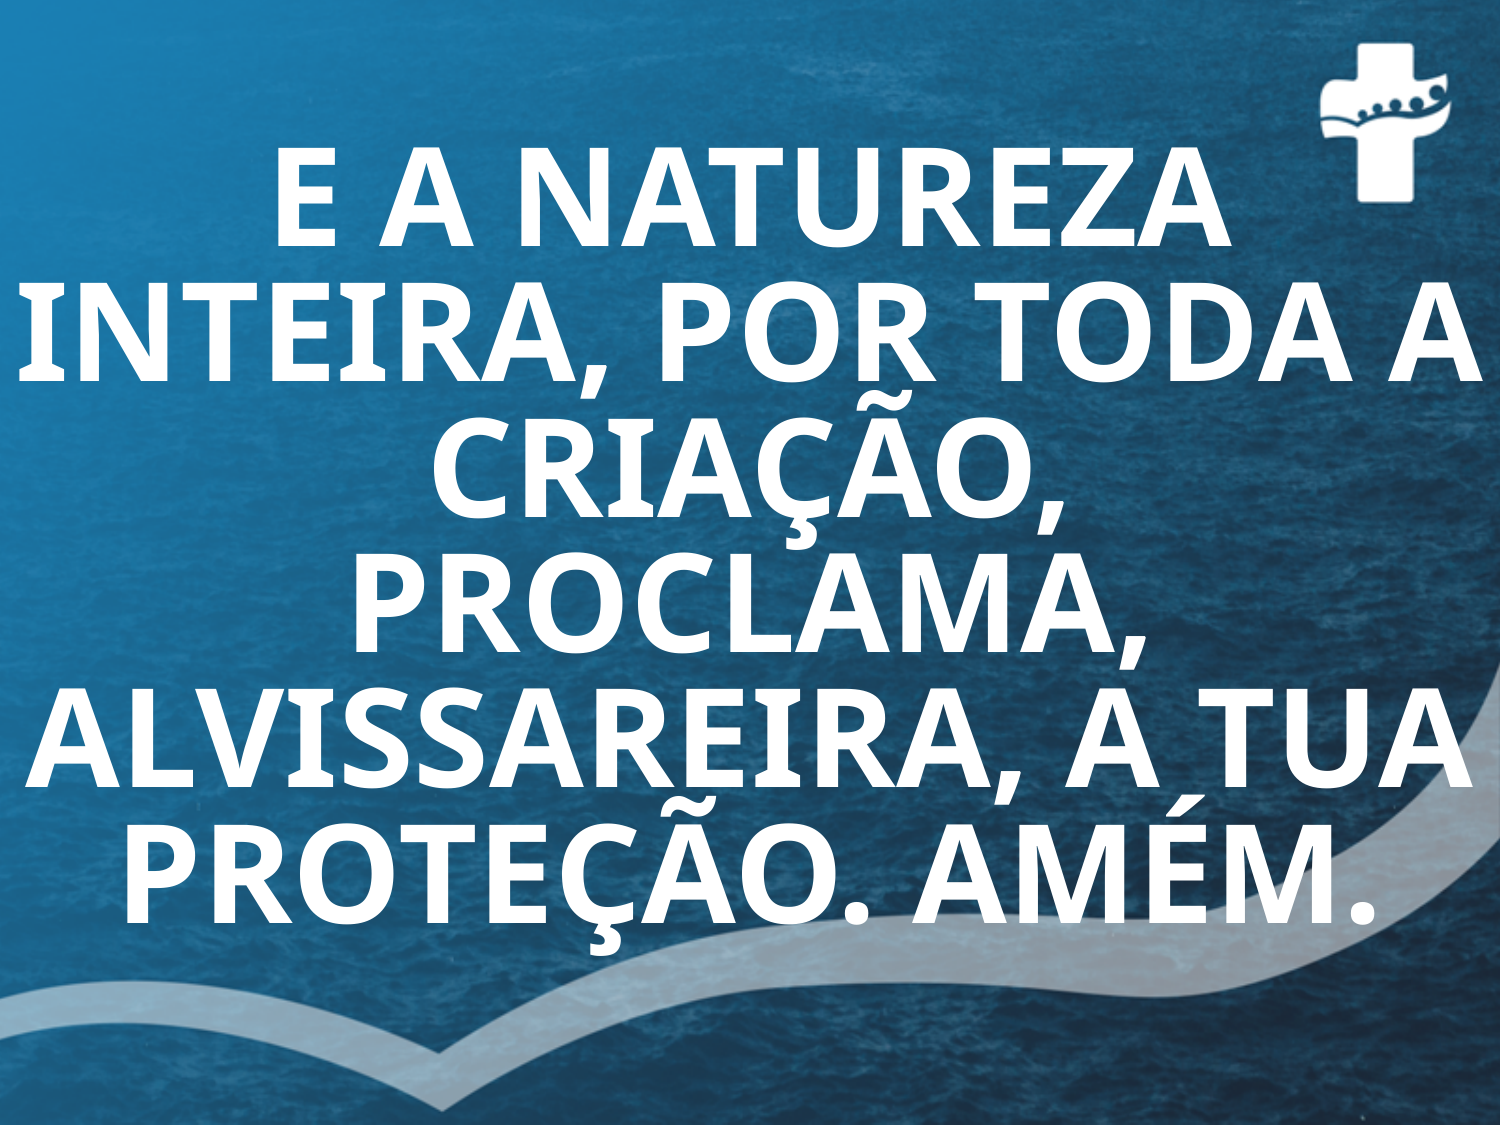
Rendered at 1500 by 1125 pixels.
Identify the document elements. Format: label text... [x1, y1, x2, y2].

picture [0, 0, 1500, 450]
title E A NATUREZA INTEIRA, POR TODA A CRIAÇÃO, PROCLAMA, ALVISSAREIRA, A TUA PROTEÇÃO. AMÉM. [0, 450, 1500, 639]
picture [0, 639, 1500, 1125]
